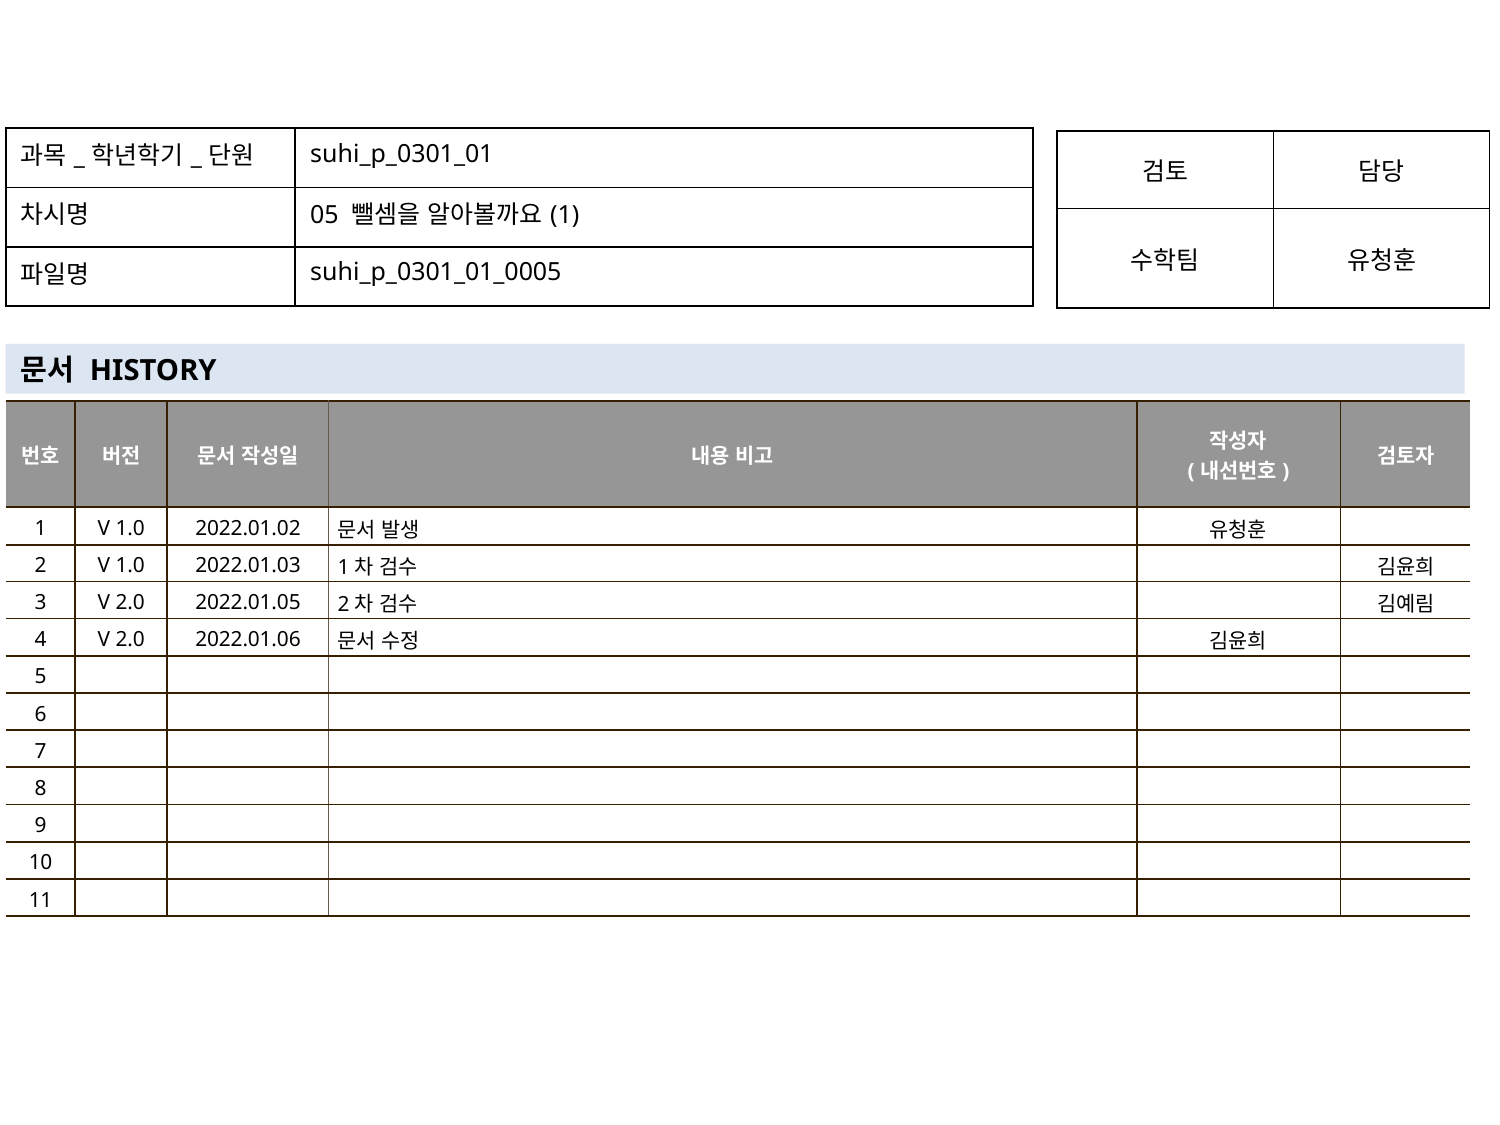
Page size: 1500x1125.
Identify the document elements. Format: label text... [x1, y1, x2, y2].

table_cell V 2.0 [76, 619, 166, 655]
table_cell [168, 805, 328, 841]
table_cell 문서 발생 [329, 508, 1136, 544]
table_cell 6 [6, 694, 74, 729]
table_cell 파일명 [7, 248, 294, 305]
table_cell 유청훈 [1274, 209, 1489, 307]
table_cell 2차 검수 [329, 582, 1136, 618]
table_cell 10 [6, 843, 74, 878]
table_cell [1138, 843, 1340, 878]
table_header 검토 [1058, 132, 1273, 208]
table_cell 수학팀 [1058, 209, 1273, 307]
table_cell 2 [6, 546, 74, 581]
table_cell [1138, 546, 1340, 581]
table_cell 7 [6, 731, 74, 766]
table_cell 05 뺄셈을 알아볼까요(1) [296, 188, 1032, 246]
table_header 담당 [1274, 132, 1489, 208]
table_cell [329, 768, 1136, 804]
table_cell [168, 657, 328, 692]
table_cell 9 [6, 805, 74, 841]
table_cell 2022.01.06 [168, 619, 328, 655]
table_cell 김예림 [1341, 582, 1470, 618]
table_cell 2022.01.03 [168, 546, 328, 581]
table_cell [168, 694, 328, 729]
table_cell 3 [6, 582, 74, 618]
table_cell 2022.01.02 [168, 508, 328, 544]
table_cell 1차 검수 [329, 546, 1136, 581]
table_cell [1341, 843, 1470, 878]
table_cell [1341, 768, 1470, 804]
table_cell suhi_p_0301_01_0005 [296, 248, 1032, 305]
table_cell [76, 694, 166, 729]
table_cell [168, 768, 328, 804]
table_header 작성자 (내선번호) [1138, 402, 1340, 506]
table_header 과목_학년학기_단원 [7, 129, 294, 187]
table_cell 8 [6, 768, 74, 804]
table_cell [76, 731, 166, 766]
table_cell [329, 805, 1136, 841]
table_cell [329, 731, 1136, 766]
table_cell [76, 768, 166, 804]
table_cell [76, 880, 166, 915]
table_cell 김윤희 [1341, 546, 1470, 581]
table_cell [1341, 508, 1470, 544]
table_cell [1138, 805, 1340, 841]
table_cell [1341, 694, 1470, 729]
table_cell V 1.0 [76, 546, 166, 581]
table_cell [329, 657, 1136, 692]
table_cell [76, 805, 166, 841]
table_cell [1341, 805, 1470, 841]
table_cell [168, 880, 328, 915]
table_cell [168, 843, 328, 878]
table_header 문서 작성일 [168, 402, 328, 506]
table_header 검토자 [1341, 402, 1470, 506]
table_cell [76, 843, 166, 878]
table_cell [1341, 880, 1470, 915]
table_cell [168, 731, 328, 766]
table_cell V 2.0 [76, 582, 166, 618]
table_cell [1138, 880, 1340, 915]
table_cell [1138, 694, 1340, 729]
table_cell [1138, 657, 1340, 692]
table_cell 차시명 [7, 188, 294, 246]
table_cell V 1.0 [76, 508, 166, 544]
table_cell 2022.01.05 [168, 582, 328, 618]
table_cell [1138, 582, 1340, 618]
table_cell 1 [6, 508, 74, 544]
table_cell [1138, 731, 1340, 766]
table_cell [1341, 657, 1470, 692]
table_cell [1341, 731, 1470, 766]
table_cell 김윤희 [1138, 619, 1340, 655]
table_cell [76, 657, 166, 692]
table_cell 11 [6, 880, 74, 915]
table_header 버전 [76, 402, 166, 506]
table_cell [1138, 768, 1340, 804]
text_box 문서 HISTORY [5, 343, 1465, 394]
table_cell 5 [6, 657, 74, 692]
table_cell [329, 843, 1136, 878]
table_cell 문서 수정 [329, 619, 1136, 655]
table_cell [329, 880, 1136, 915]
table_header suhi_p_0301_01 [296, 129, 1032, 187]
table_header 내용 비고 [329, 402, 1136, 506]
table_cell [1341, 619, 1470, 655]
table_cell 유청훈 [1138, 508, 1340, 544]
table_header 번호 [6, 402, 74, 506]
table_cell 4 [6, 619, 74, 655]
table_cell [329, 694, 1136, 729]
